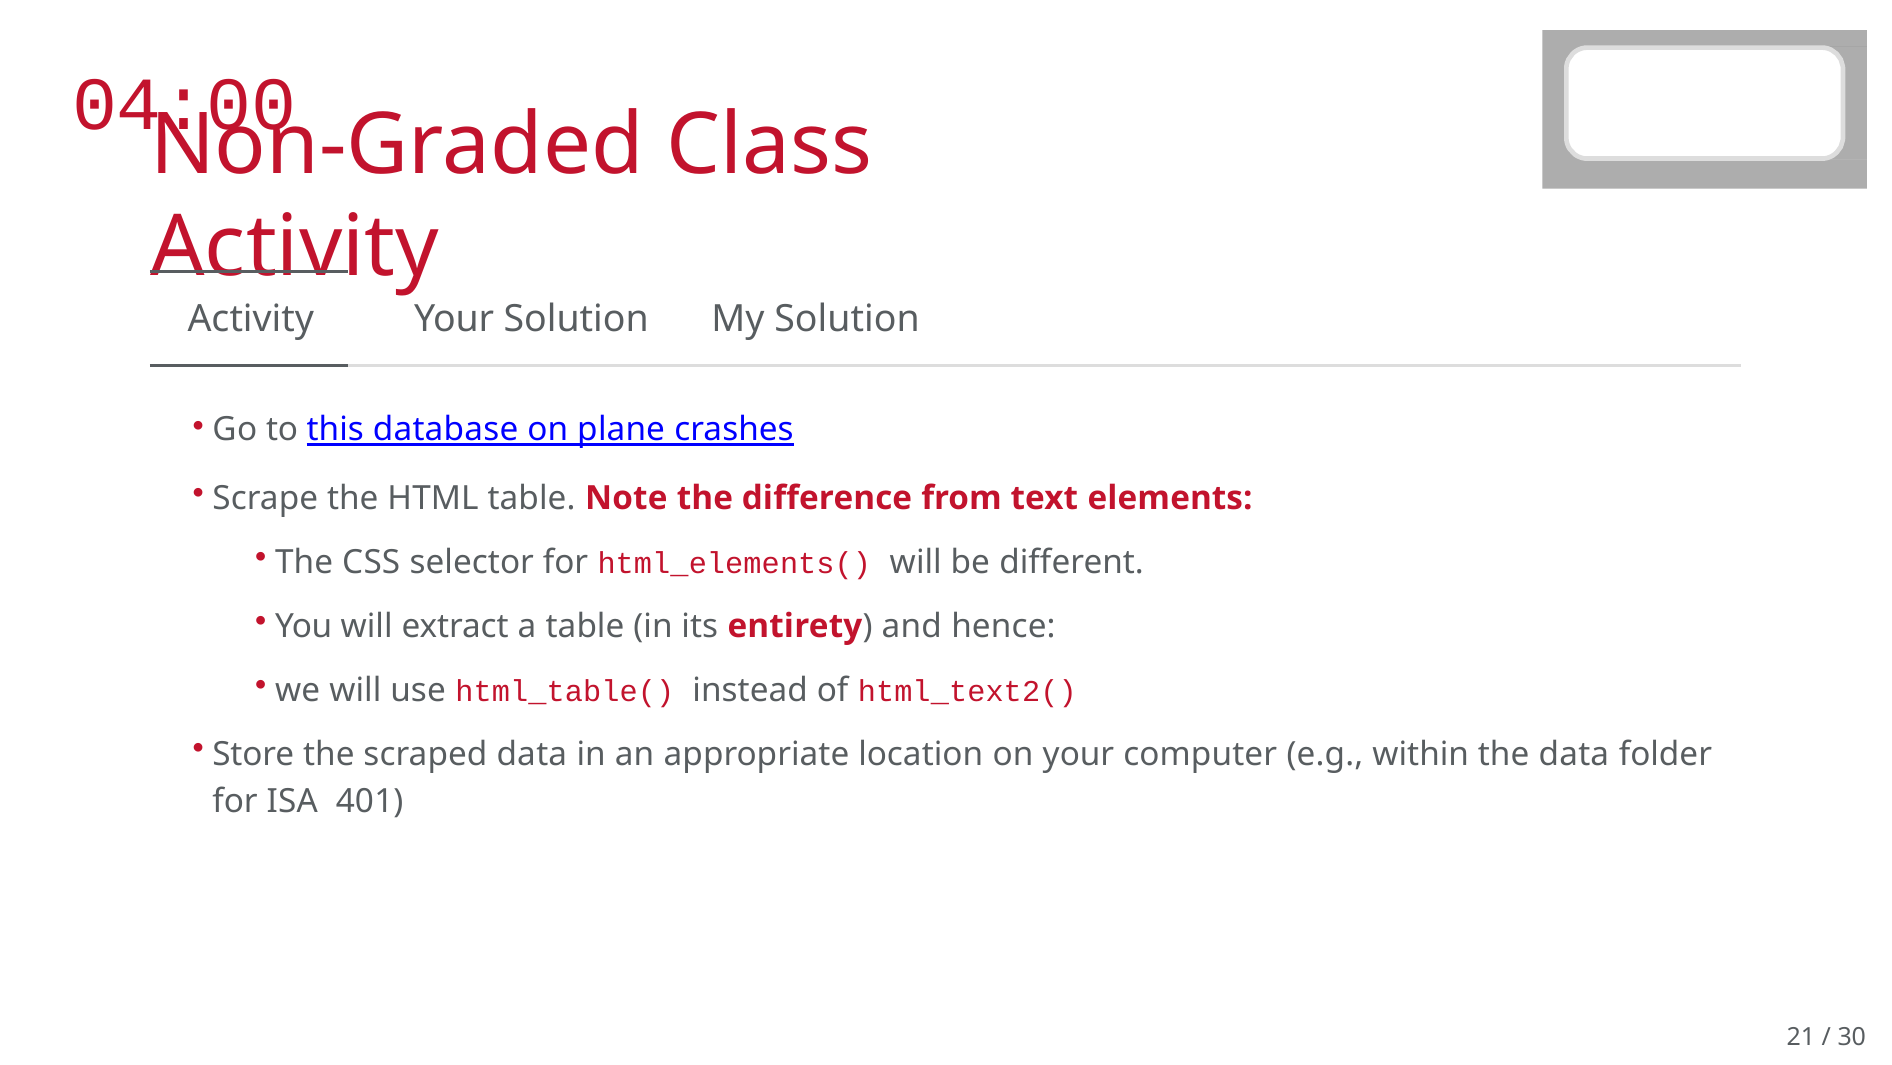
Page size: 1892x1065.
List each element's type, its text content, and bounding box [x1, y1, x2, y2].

text_box [1542, 30, 1867, 189]
list Activity Your Solution My Solution Go to this database on plane crashes Scrape the HTML table. Note the difference from text elements: The CSS selector for html_elements() will be different. You will extract a table (in its entirety) and hence: we will use html_table() instead of html_text2() Store the scraped data in an appropriate location on your computer (e.g., within the data folder for ISA 401) [158, 291, 1734, 897]
text_box [1574, 47, 1843, 159]
text_box Non-Graded Class Activity [147, 233, 1033, 293]
slide_number 20 / 30 [1780, 1020, 1868, 1065]
title 04:00 [72, 52, 1820, 233]
